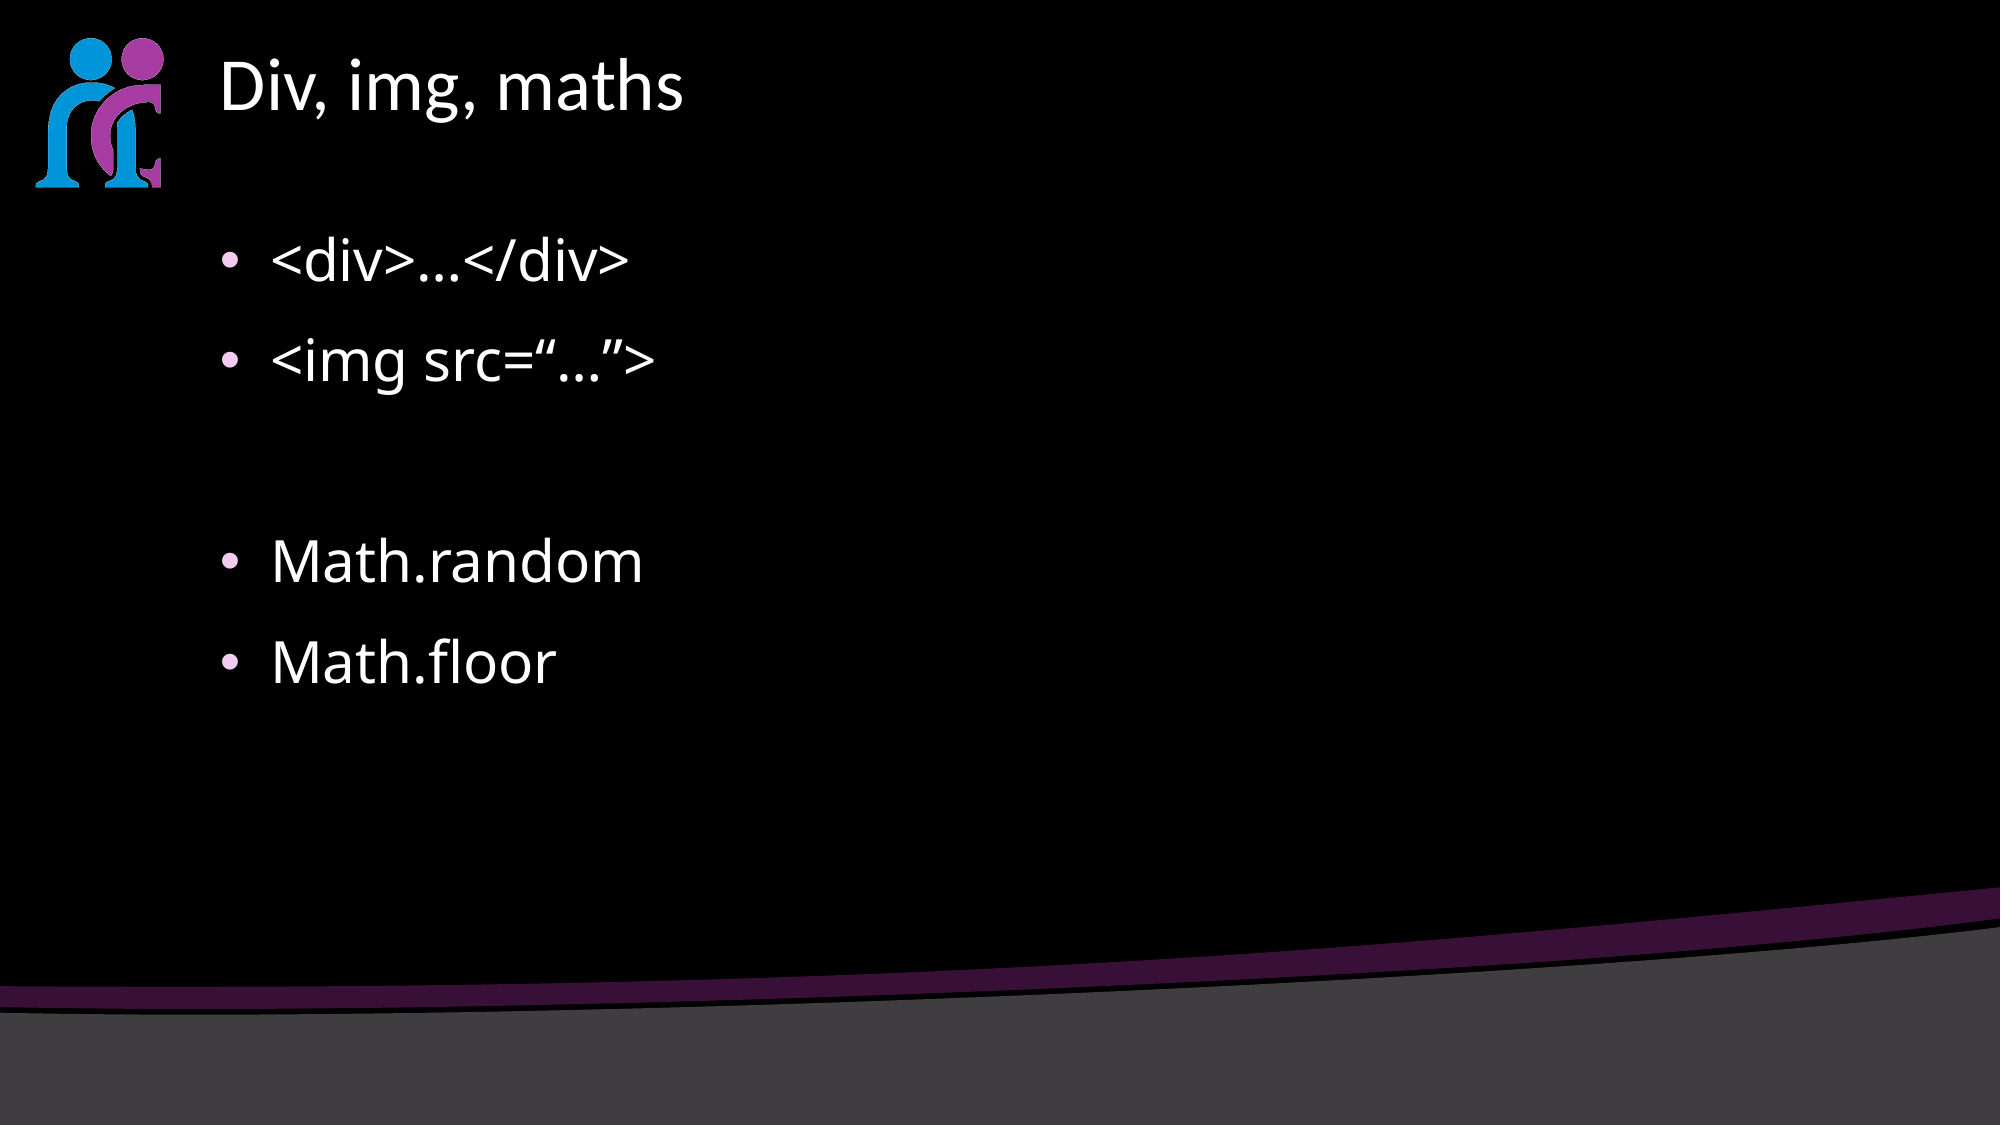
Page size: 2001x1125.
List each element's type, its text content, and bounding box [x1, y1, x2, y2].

list <div>…</div> <img src=“…”> Math.random Math.floor [200, 221, 1800, 972]
picture [12, 19, 188, 233]
title Div, img, maths [200, 24, 1800, 188]
